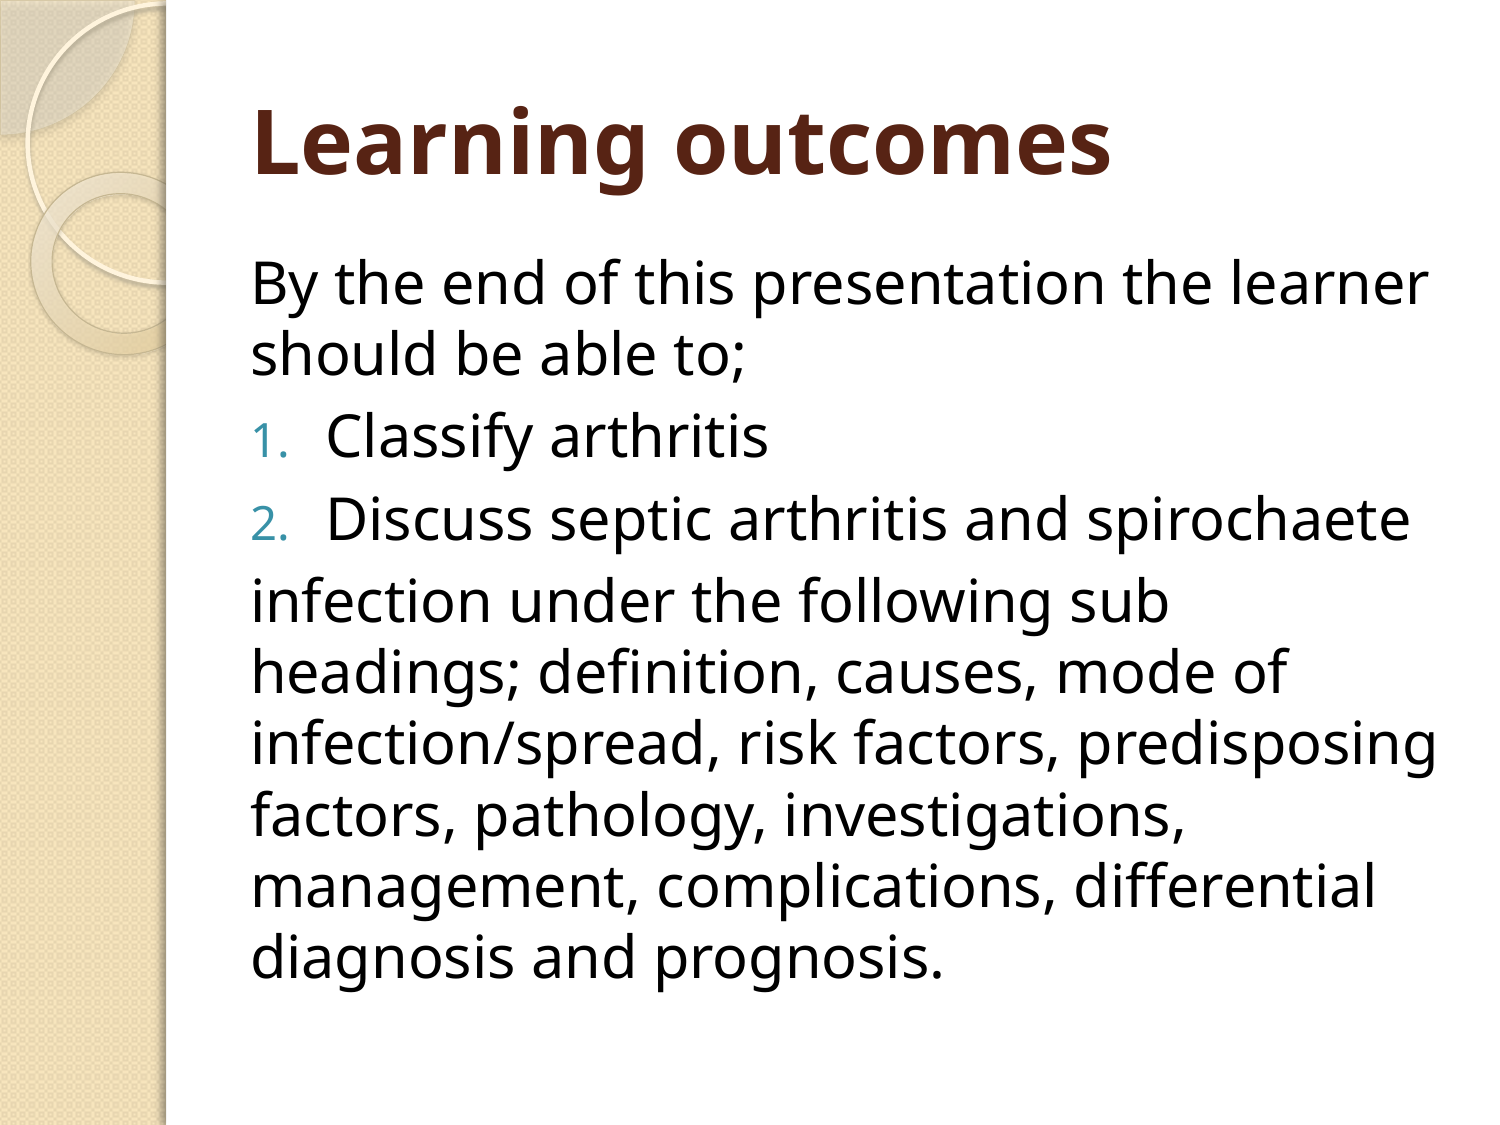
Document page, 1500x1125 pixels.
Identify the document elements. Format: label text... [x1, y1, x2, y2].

list By the end of this presentation the learner should be able to; Classify arthritis Discuss septic arthritis and spirochaete infection under the following sub headings; definition, causes, mode of infection/spread, risk factors, predisposing factors, pathology, investigations, management, complications, differential diagnosis and prognosis. [235, 237, 1466, 1025]
title Learning outcomes [235, 45, 1466, 233]
